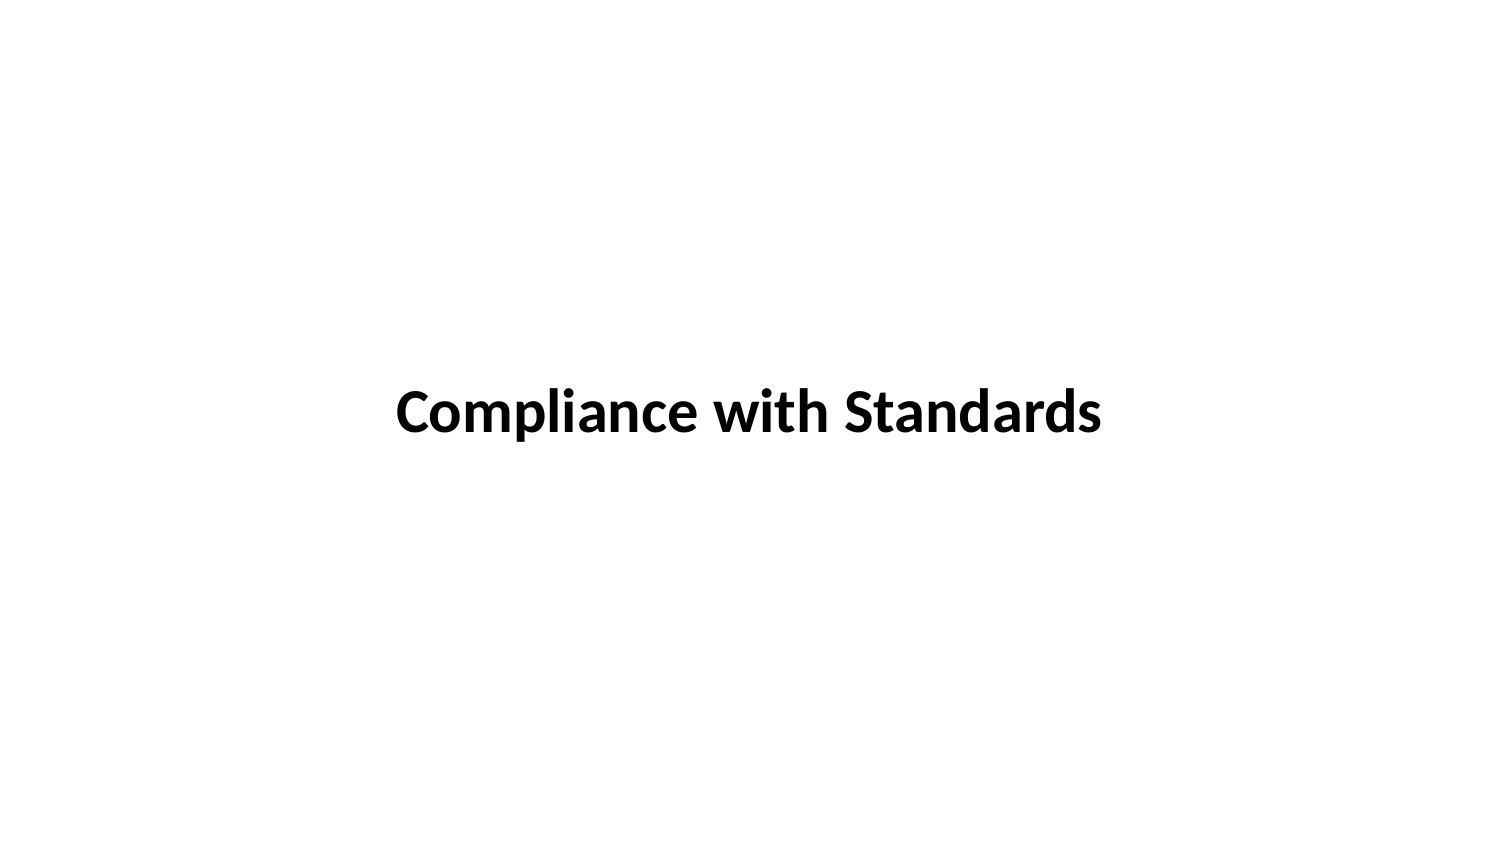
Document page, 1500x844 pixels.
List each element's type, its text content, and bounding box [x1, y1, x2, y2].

text_box Compliance with Standards [0, 337, 1500, 477]
